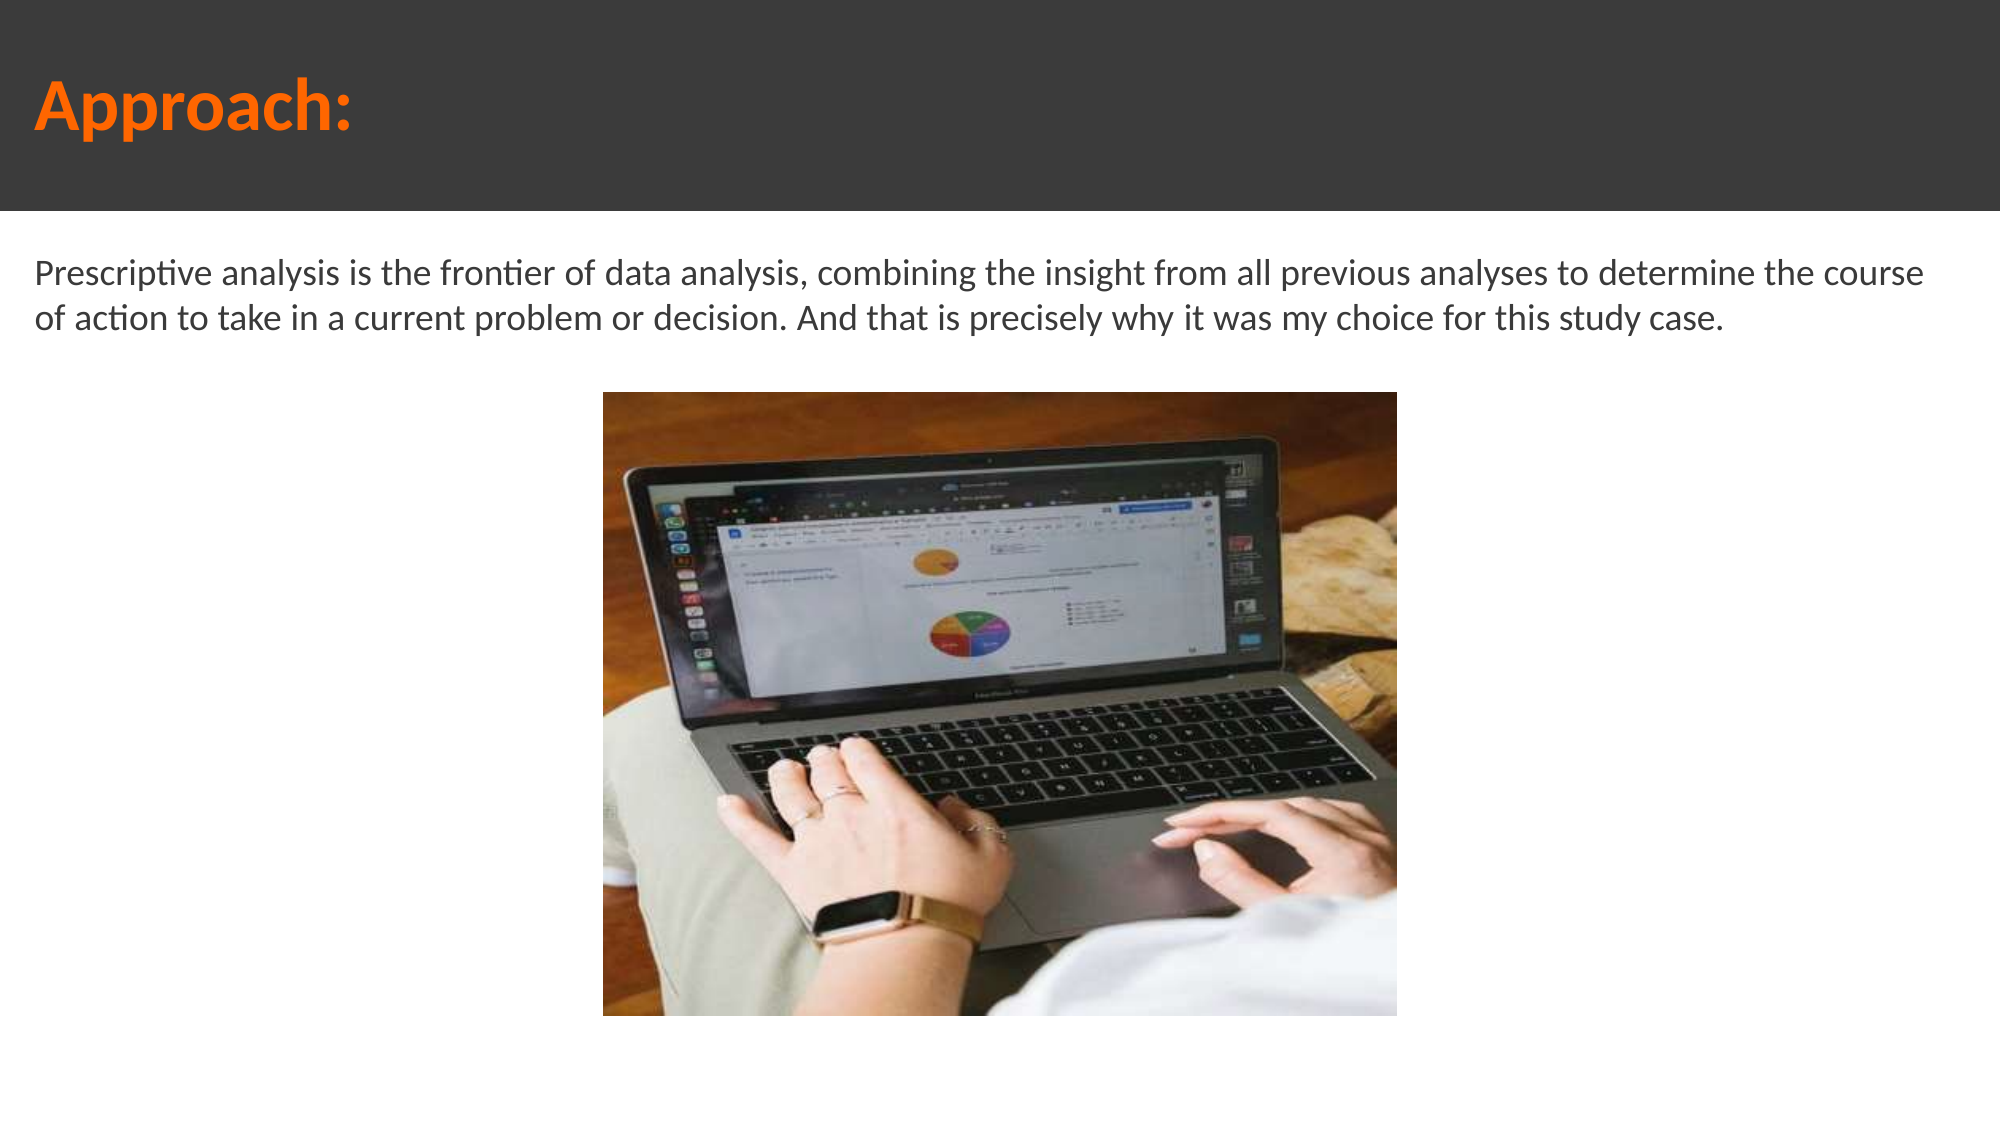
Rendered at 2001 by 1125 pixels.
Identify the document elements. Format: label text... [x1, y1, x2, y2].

picture [0, 0, 2000, 211]
text_box Prescriptive analysis is the frontier of data analysis, combining the insight from all previous analyses to determine the course of action to take in a current problem or decision. And that is precisely why it was my choice for this study case. [32, 245, 1936, 338]
picture [602, 392, 1398, 1016]
title Approach: [32, 53, 360, 244]
